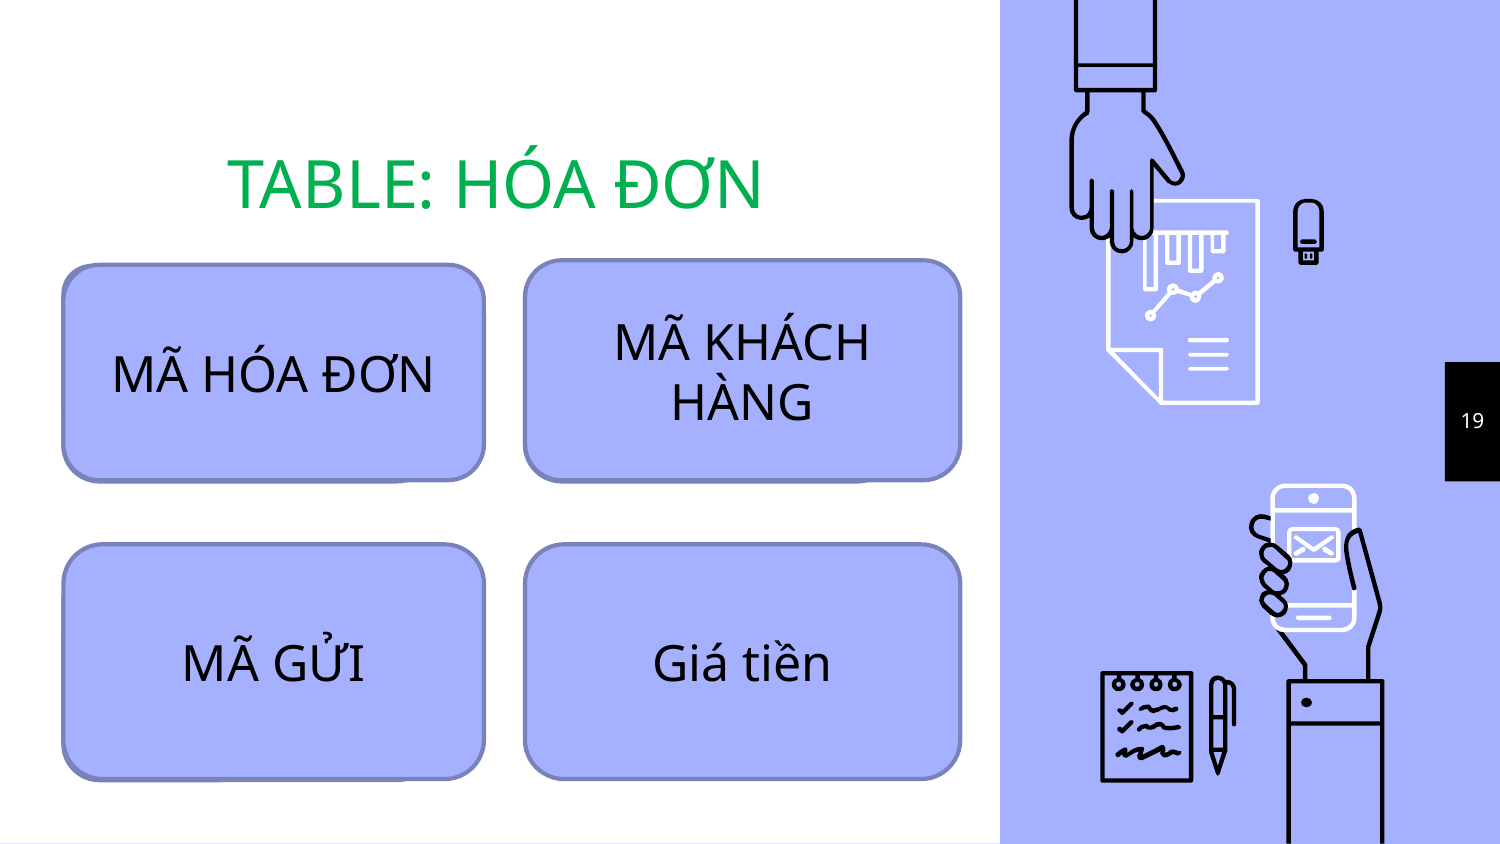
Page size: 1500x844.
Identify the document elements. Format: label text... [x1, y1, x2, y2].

text_box MÃ KHÁCH HÀNG [522, 258, 963, 483]
title TABLE: HÓA ĐƠN [75, 96, 918, 237]
text_box Giá tiền [522, 542, 963, 782]
text_box MÃ GỬI [61, 542, 487, 782]
text_box MÃ HÓA ĐƠN [61, 262, 487, 483]
slide_number 19 [1444, 362, 1500, 482]
